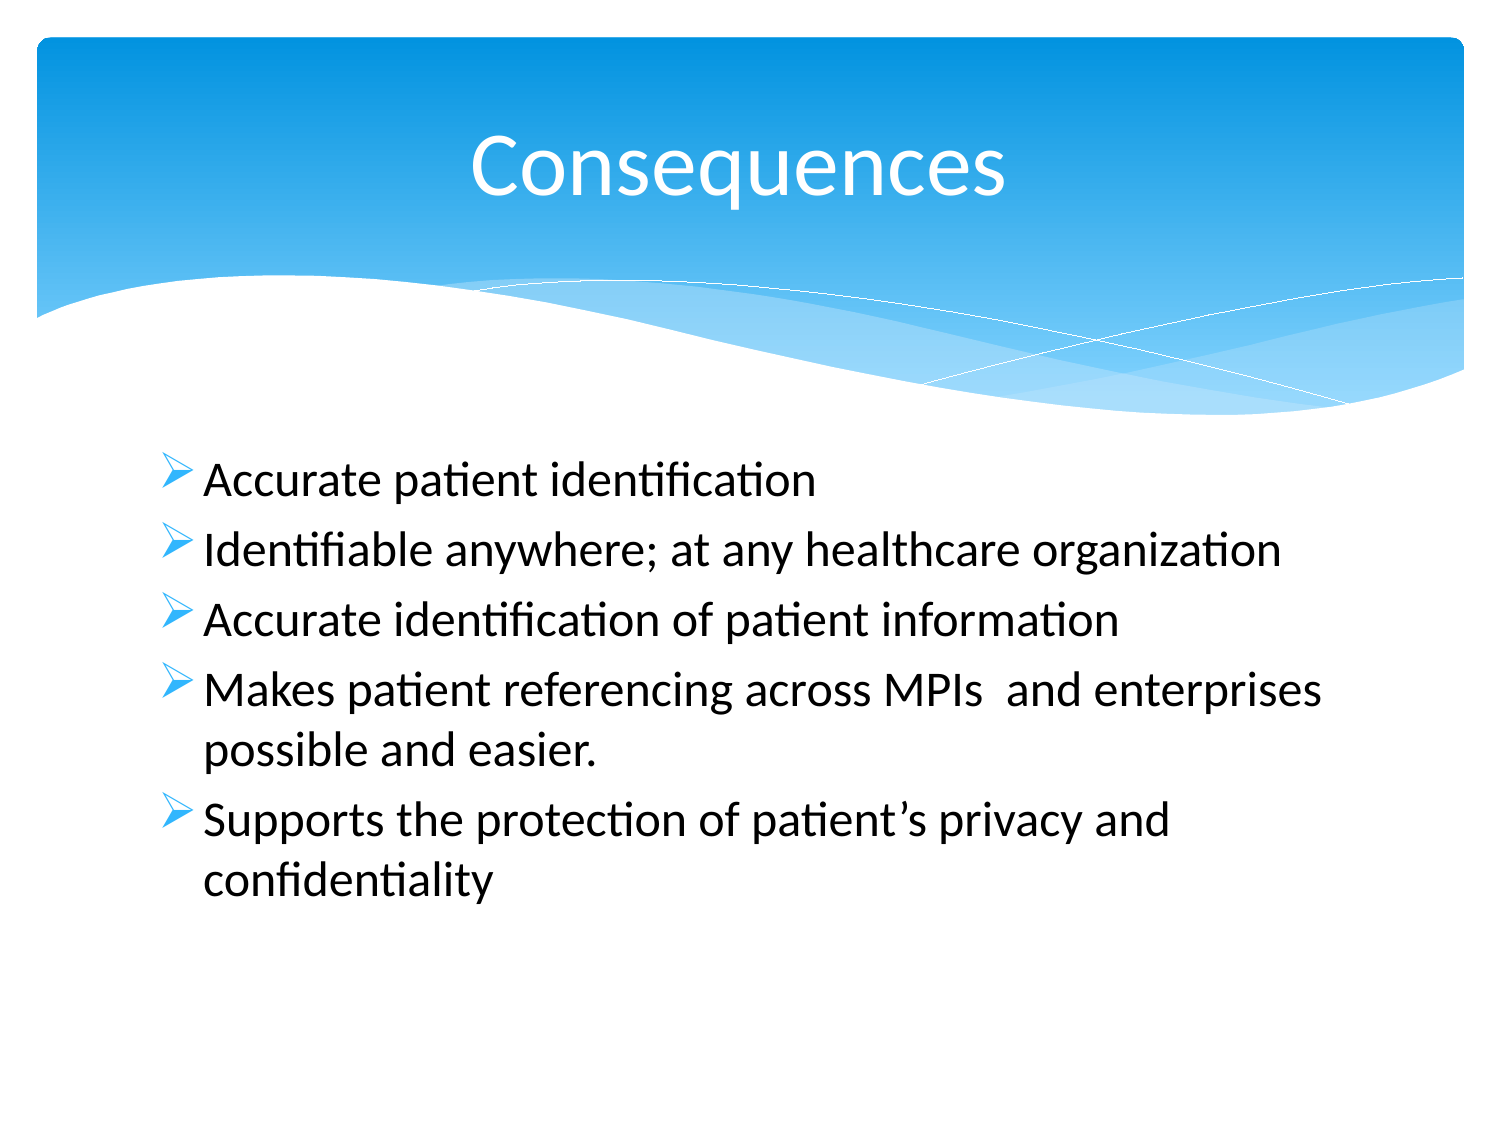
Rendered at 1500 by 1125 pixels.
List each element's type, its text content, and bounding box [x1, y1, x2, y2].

title Consequences [75, 55, 1425, 261]
list Accurate patient identification Identifiable anywhere; at any healthcare organization Accurate identification of patient information Makes patient referencing across MPIs and enterprises possible and easier. Supports the protection of patient’s privacy and confidentiality [143, 438, 1359, 1005]
